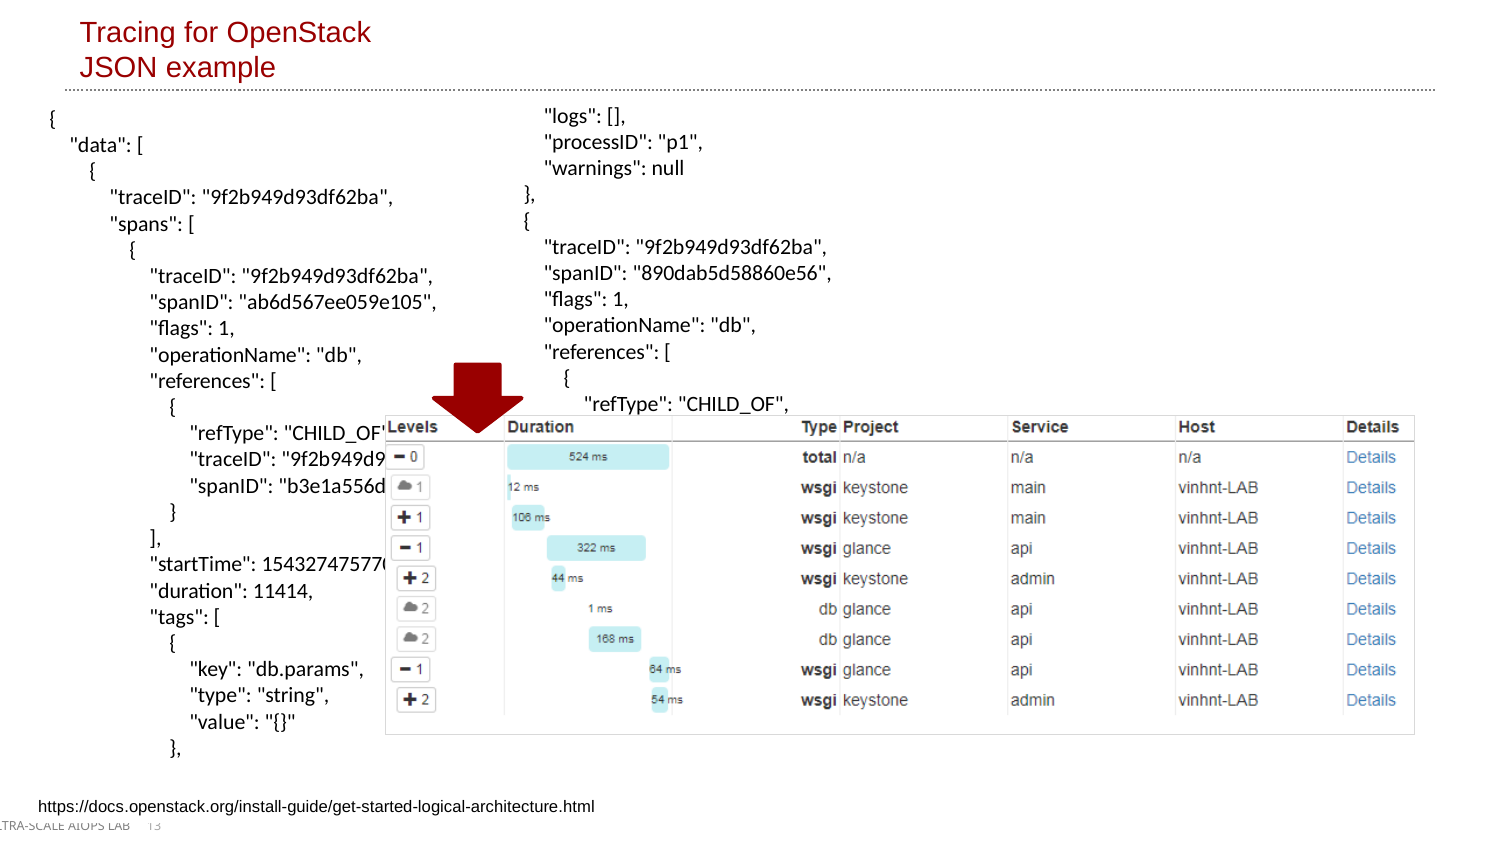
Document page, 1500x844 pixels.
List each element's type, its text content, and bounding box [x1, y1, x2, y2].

text_box [431, 362, 524, 413]
picture [384, 415, 1415, 735]
text_box https://docs.openstack.org/install-guide/get-started-logical-architecture.html [23, 788, 843, 824]
title Tracing for OpenStack JSON example [64, 0, 1435, 91]
text_box { "data": [ { "traceID": "9f2b949d93df62ba", "spans": [ { "traceID": "9f2b949d93df62ba", "spanID": "ab6d567ee059e105", "flags": 1, "operationName": "db", "references": [ { "refType": "CHILD_OF", "traceID": "9f2b949d93df62ba", "spanID": "b3e1a556d2b93a7b" } ], "startTime": 1543274757701637, "duration": 11414, "tags": [ { "key": "db.params", "type": "string", "value": "{}" }, [34, 96, 679, 794]
text_box "logs": [], "processID": "p1", "warnings": null }, { "traceID": "9f2b949d93df62ba", "spanID": "890dab5d58860e56", "flags": 1, "operationName": "db", "references": [ { "refType": "CHILD_OF", "traceID": "9f2b949d93df62ba", "spanID": "b3e1a556d2b93a7b" } ], "startTime": 1543274757715987, "duration": 2501, [428, 93, 1069, 413]
